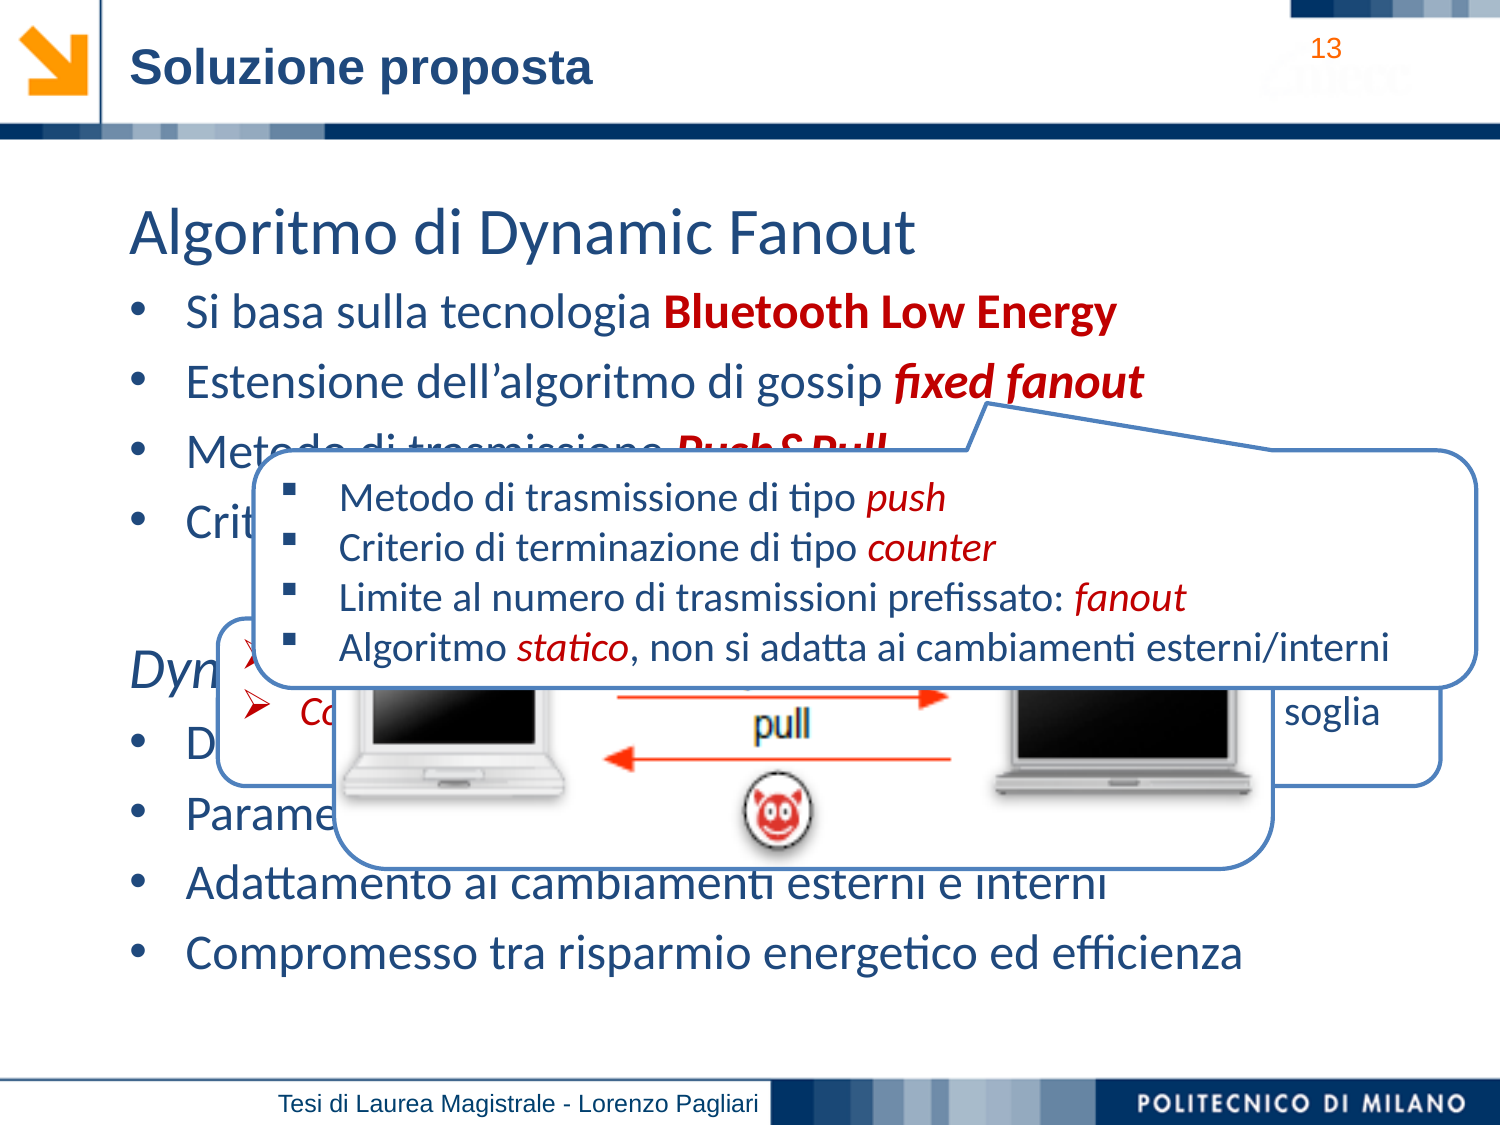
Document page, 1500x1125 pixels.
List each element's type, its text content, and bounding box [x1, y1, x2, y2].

text_box [331, 691, 1275, 872]
text_box Metodo di trasmissione di tipo push Criterio di terminazione di tipo counter Limite al numero di trasmissioni prefissato: fanout Algoritmo statico, non si adatta ai cambiamenti esterni/interni [251, 400, 1479, 691]
text_box Blind: la decisione dipende solo dallo stato interno del dispositivo Counter: termina quando il contatore raggiunge una certa soglia [215, 616, 331, 789]
list Algoritmo di Dynamic Fanout Si basa sulla tecnologia Bluetooth Low Energy Estensione dell’algoritmo di gossip fixed fanout Metodo di trasmissione Push&Pull Criteri di terminazione: mix tra counter e blind Dynamyc Fanout, Advertising Limit DF= limite trasmissioni, AL = limite pubblicità Parametri dinamici, aggiornati periodicamente Adattamento ai cambiamenti esterni e interni Compromesso tra risparmio energetico ed efficienza [114, 181, 1273, 1042]
list Soluzione proposta [114, 26, 1273, 111]
text_box Blind: la decisione dipende solo dallo stato interno del dispositivo Counter: termina quando il contatore raggiunge una certa soglia [1275, 690, 1443, 789]
picture [0, 0, 1500, 1125]
